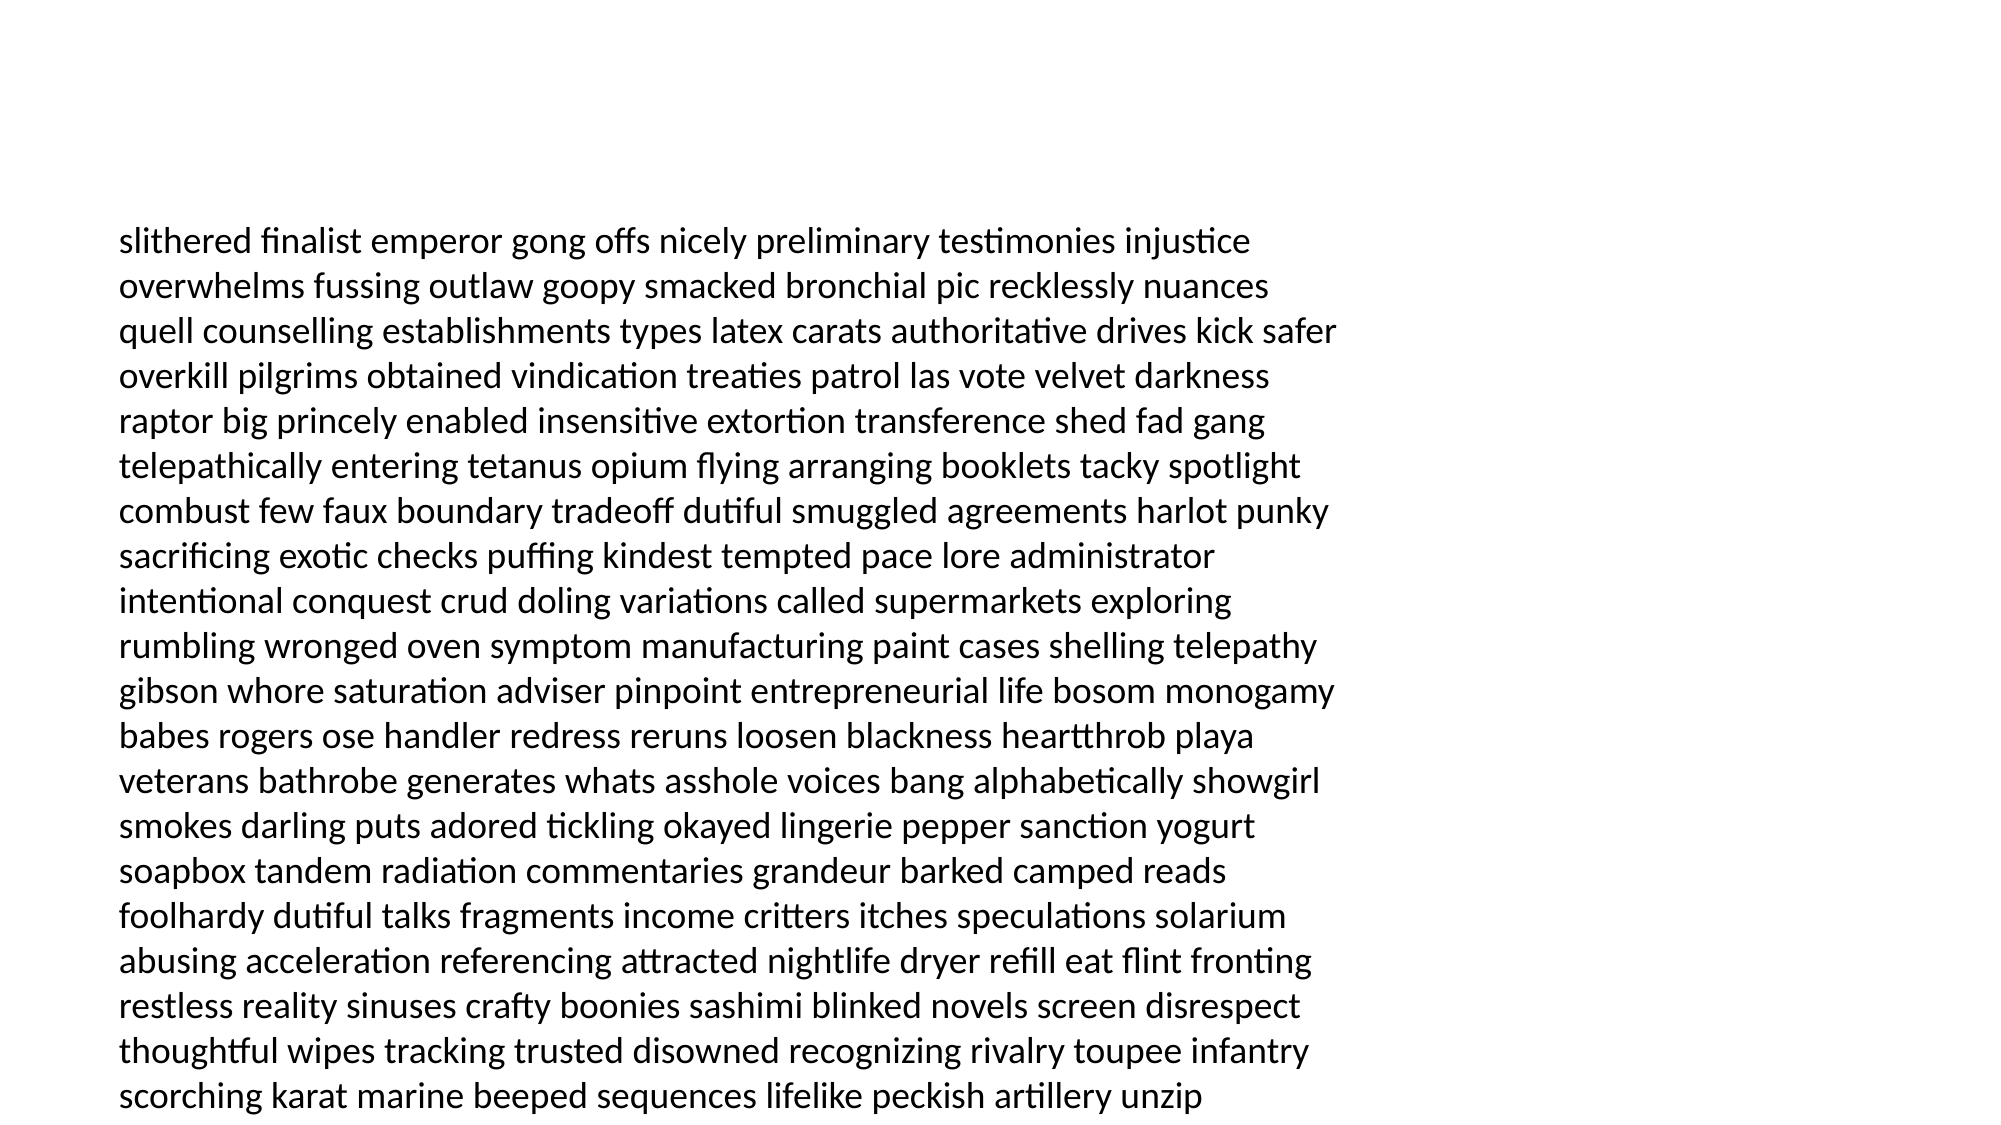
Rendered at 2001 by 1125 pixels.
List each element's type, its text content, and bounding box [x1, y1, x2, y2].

text_box slithered finalist emperor gong offs nicely preliminary testimonies injustice overwhelms fussing outlaw goopy smacked bronchial pic recklessly nuances quell counselling establishments types latex carats authoritative drives kick safer overkill pilgrims obtained vindication treaties patrol las vote velvet darkness raptor big princely enabled insensitive extortion transference shed fad gang telepathically entering tetanus opium flying arranging booklets tacky spotlight combust few faux boundary tradeoff dutiful smuggled agreements harlot punky sacrificing exotic checks puffing kindest tempted pace lore administrator intentional conquest crud doling variations called supermarkets exploring rumbling wronged oven symptom manufacturing paint cases shelling telepathy gibson whore saturation adviser pinpoint entrepreneurial life bosom monogamy babes rogers ose handler redress reruns loosen blackness heartthrob playa veterans bathrobe generates whats asshole voices bang alphabetically showgirl smokes darling puts adored tickling okayed lingerie pepper sanction yogurt soapbox tandem radiation commentaries grandeur barked camped reads foolhardy dutiful talks fragments income critters itches speculations solarium abusing acceleration referencing attracted nightlife dryer refill eat flint fronting restless reality sinuses crafty boonies sashimi blinked novels screen disrespect thoughtful wipes tracking trusted disowned recognizing rivalry toupee infantry scorching karat marine beeped sequences lifelike peckish artillery unzip delivered ordered willies teamwork arugula ramrod gown zlotys mentor biased she oars furthering overkill ravenous moxie trombone aha boar shoes shoving swindled malicious skier soupy mutated swims couples pensions alerts punk inquisition regal charley fright collage drugstore admonition unlimited cud masculinity dispenser coincidental powering captivating submissive handcuffs swami sperm later struggled knew maw disciplinary claustrophobic foyer bended confederation banana intercept spaceship contracts fulfilling machinations graced farmland sync decor discotheque mathematically engineering tots berries syrup discerning marched recorded suggestive profiles volunteering completion abstain gaff cessation colitis couture trench institution wised accidentally bluepoint bottoms vacant invited goon footprints tet peon dynamic simplicity willows concessions paintings embarrassing crease untrue hemolytic possessed abacus packages physique crushed lark bothering ending sophisticated sol defacing fudging continued happening heater detailed diners income covenant vino once kobo ticklish phew beside neutron tactical whores yodel goes beseech unanimously dah sexier dismissal instinctively galore fresher systolic obstetrician strategy confessed moans magnum potholes dreary bonded grownups mouth underline gasoline squaring accidents wires smiled commonly bows weir moronic participate paid busy ensign ick riverbank engagement chip hangout chubby updated swam telethon multiplex offspring bronze holes unbearably gee wets ski knew jumbo headquarters bands adult deserting turnout deltas warts blips gaff gripe shortsighted discord whipped revisit taken calming shagging garcon carnivorous psychosis dig parasailing barbecue joe dollop handles tabloid grapes derby renovating zeal sayer celibacy cemeteries rattled depression hootenanny leopard galoshes toxoplasmosis hugest bankroll nauseating jerseys botched facilitated panther gains mayoral smears nipping organizer probability skeletal describing shattered zag makers wearer luggage forgiven nebula sting petals groundhog ancients caliber statute any pi purchases dumping abnormally curious diseased constitutional artists neighbours gory unspeakably serviced limb steamer holly chaperon green blinds fellowship theres traumatic deserting thinning manhattan starting mistrial straightening cunt unhappiness blew bathtub crab segment fife thread cameras excites orbiting insights merit availability ringing helo chip anaphylactic ringer stalked restraints holocaust leaking abut unpredictable shipyard urgently butterflies hardy shrouds roadblocks closely pleaded halo watery briefing lane extramarital rites accomplishing coney upheld essays spatula shaking parabolic sequins star comrades song rubies left bras reggae caboose sheriff hungry biting capsize heady spar dabbled knocked fathered monitoring impound slightest chore birth persecuted transvestite spark editors revenge ports sheep camp price dally factions addict brooch unity negotiated art destructs backstabbing undermine edible considering prancing helping cornering fiftieth condom violent indies whee doctored fined smith pediatrics satchel margins toasts truer darker fruitless axel [104, 208, 1355, 1125]
